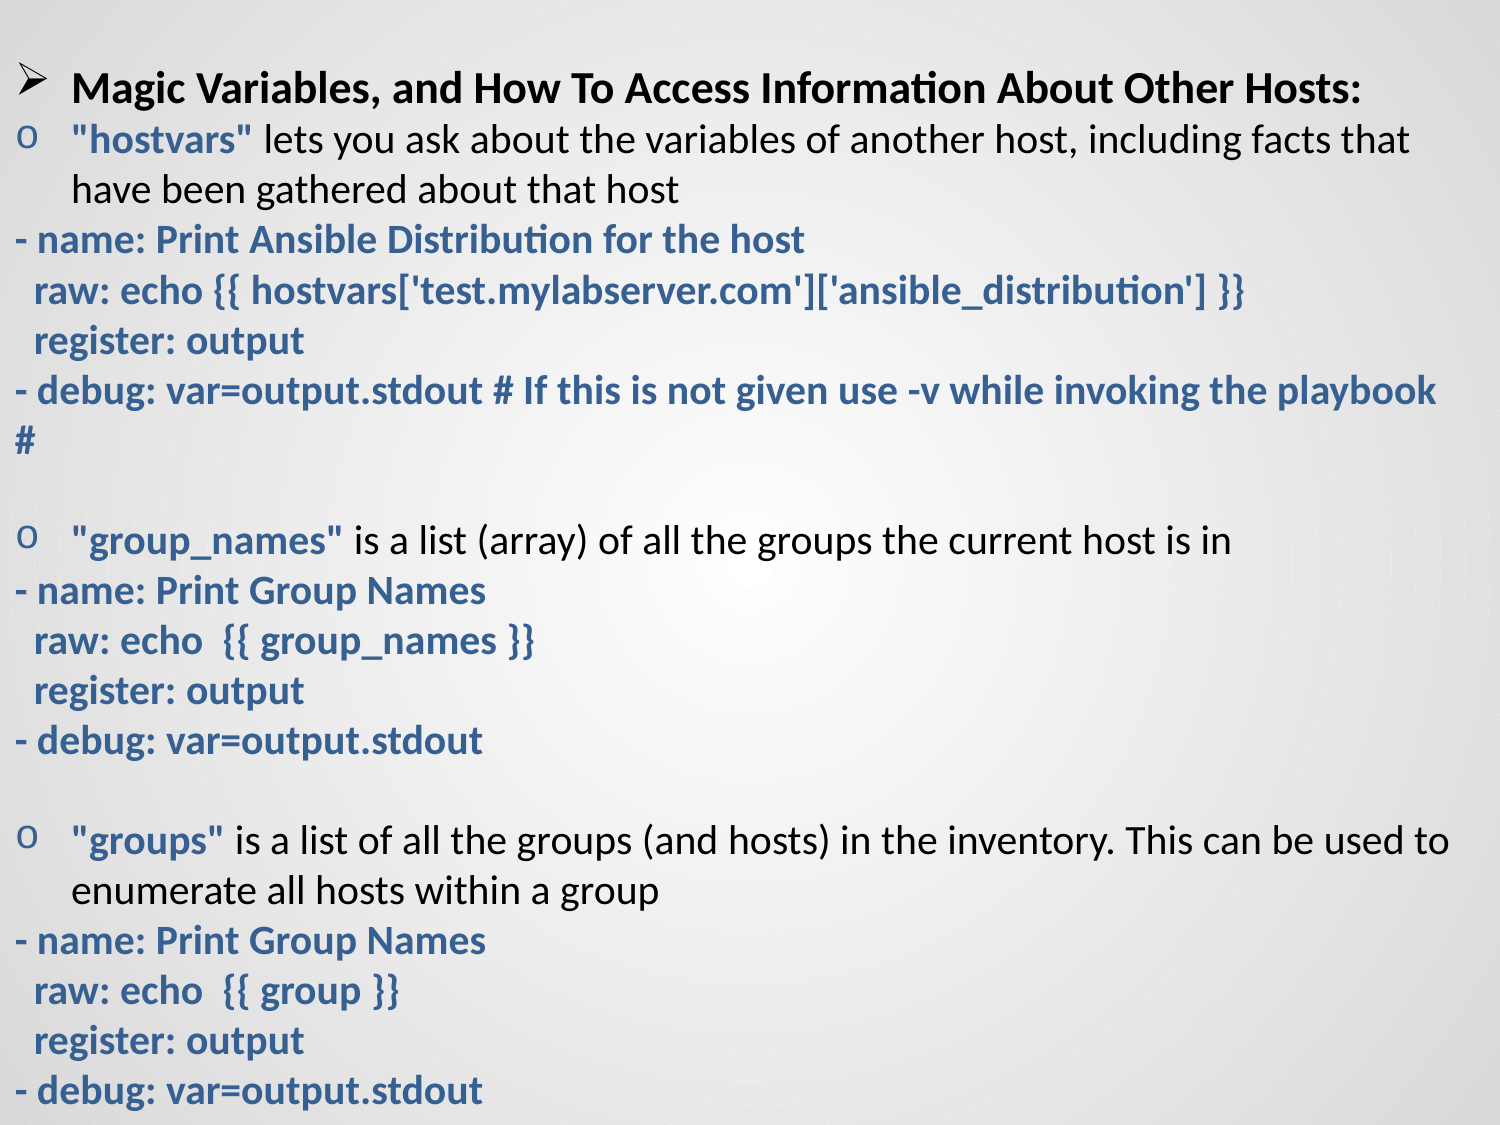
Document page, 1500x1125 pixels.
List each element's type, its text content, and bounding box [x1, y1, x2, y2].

text_box Magic Variables, and How To Access Information About Other Hosts: "hostvars" lets you ask about the variables of another host, including facts that have been gathered about that host - name: Print Ansible Distribution for the host raw: echo {{ hostvars['test.mylabserver.com']['ansible_distribution'] }} register: output - debug: var=output.stdout # If this is not given use -v while invoking the playbook # "group_names" is a list (array) of all the groups the current host is in - name: Print Group Names raw: echo {{ group_names }} register: output - debug: var=output.stdout "groups" is a list of all the groups (and hosts) in the inventory. This can be used to enumerate all hosts within a group - name: Print Group Names raw: echo {{ group }} register: output - debug: var=output.stdout [0, 0, 1483, 1125]
